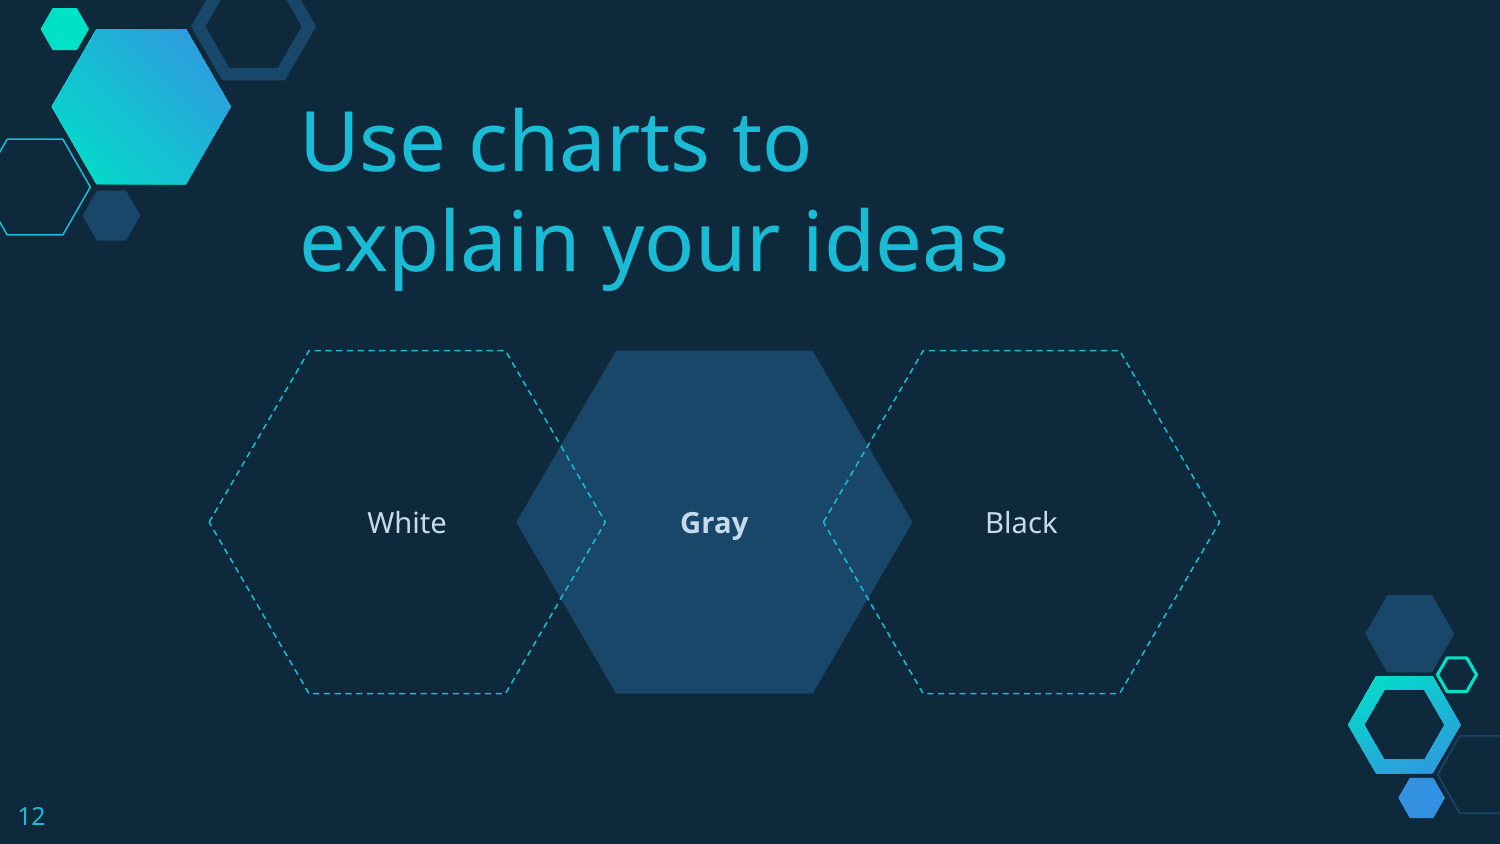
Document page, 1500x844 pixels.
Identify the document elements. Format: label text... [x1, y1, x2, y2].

text_box Gray [561, 350, 868, 694]
slide_number 12 [2, 785, 93, 844]
text_box White [209, 350, 606, 694]
title Use charts to explain your ideas [284, 197, 1096, 304]
text_box Black [823, 350, 1220, 694]
